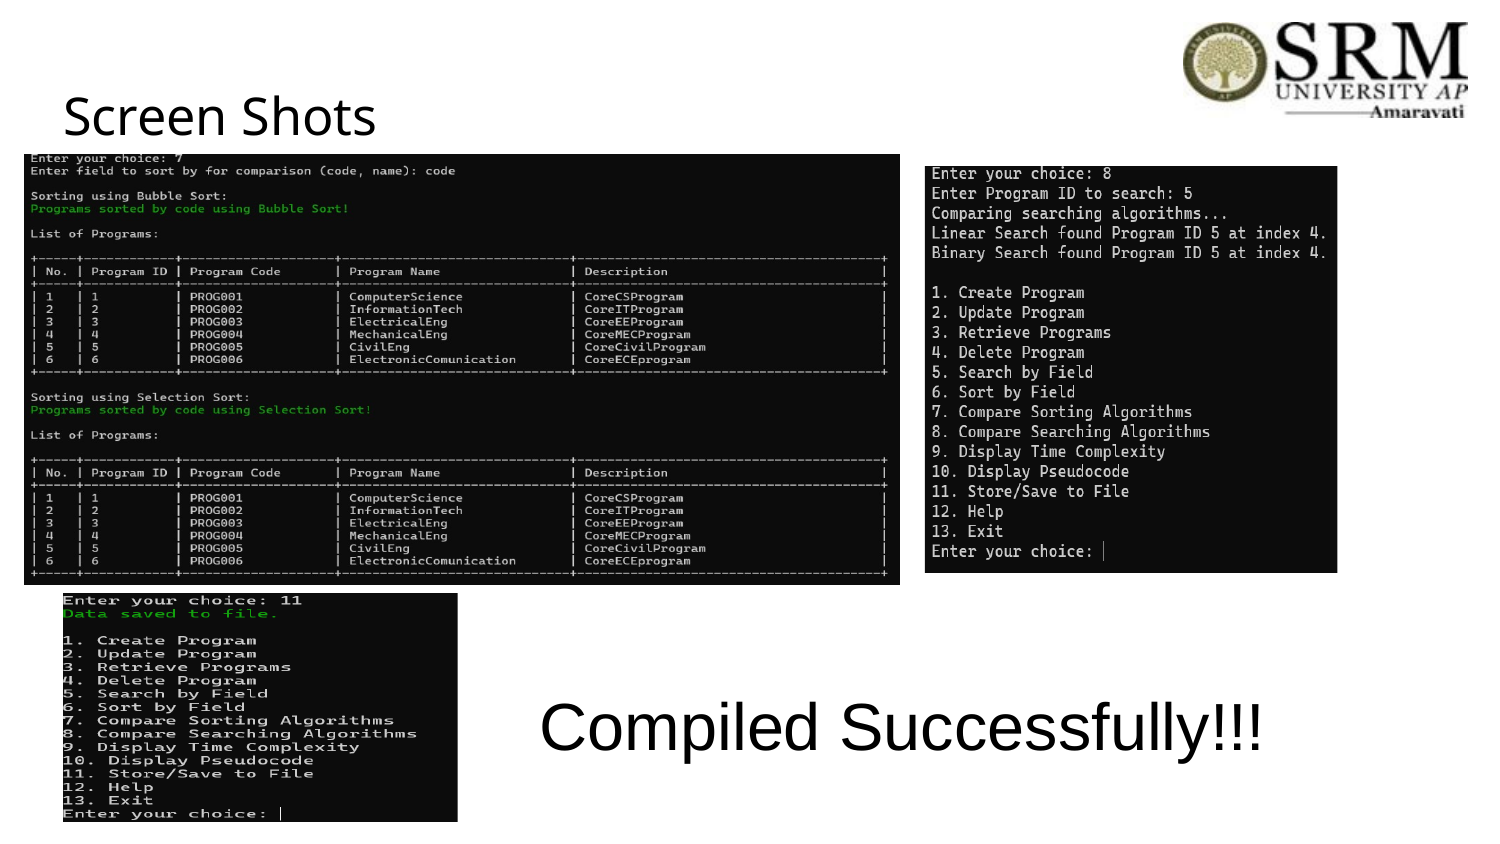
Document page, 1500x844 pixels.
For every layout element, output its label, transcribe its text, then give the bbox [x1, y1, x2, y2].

picture [62, 592, 458, 822]
picture [24, 154, 901, 585]
picture [1183, 22, 1468, 118]
title Screen Shots [63, 82, 1437, 146]
text_box Compiled Successfully!!! [524, 676, 1413, 772]
picture [924, 166, 1338, 573]
